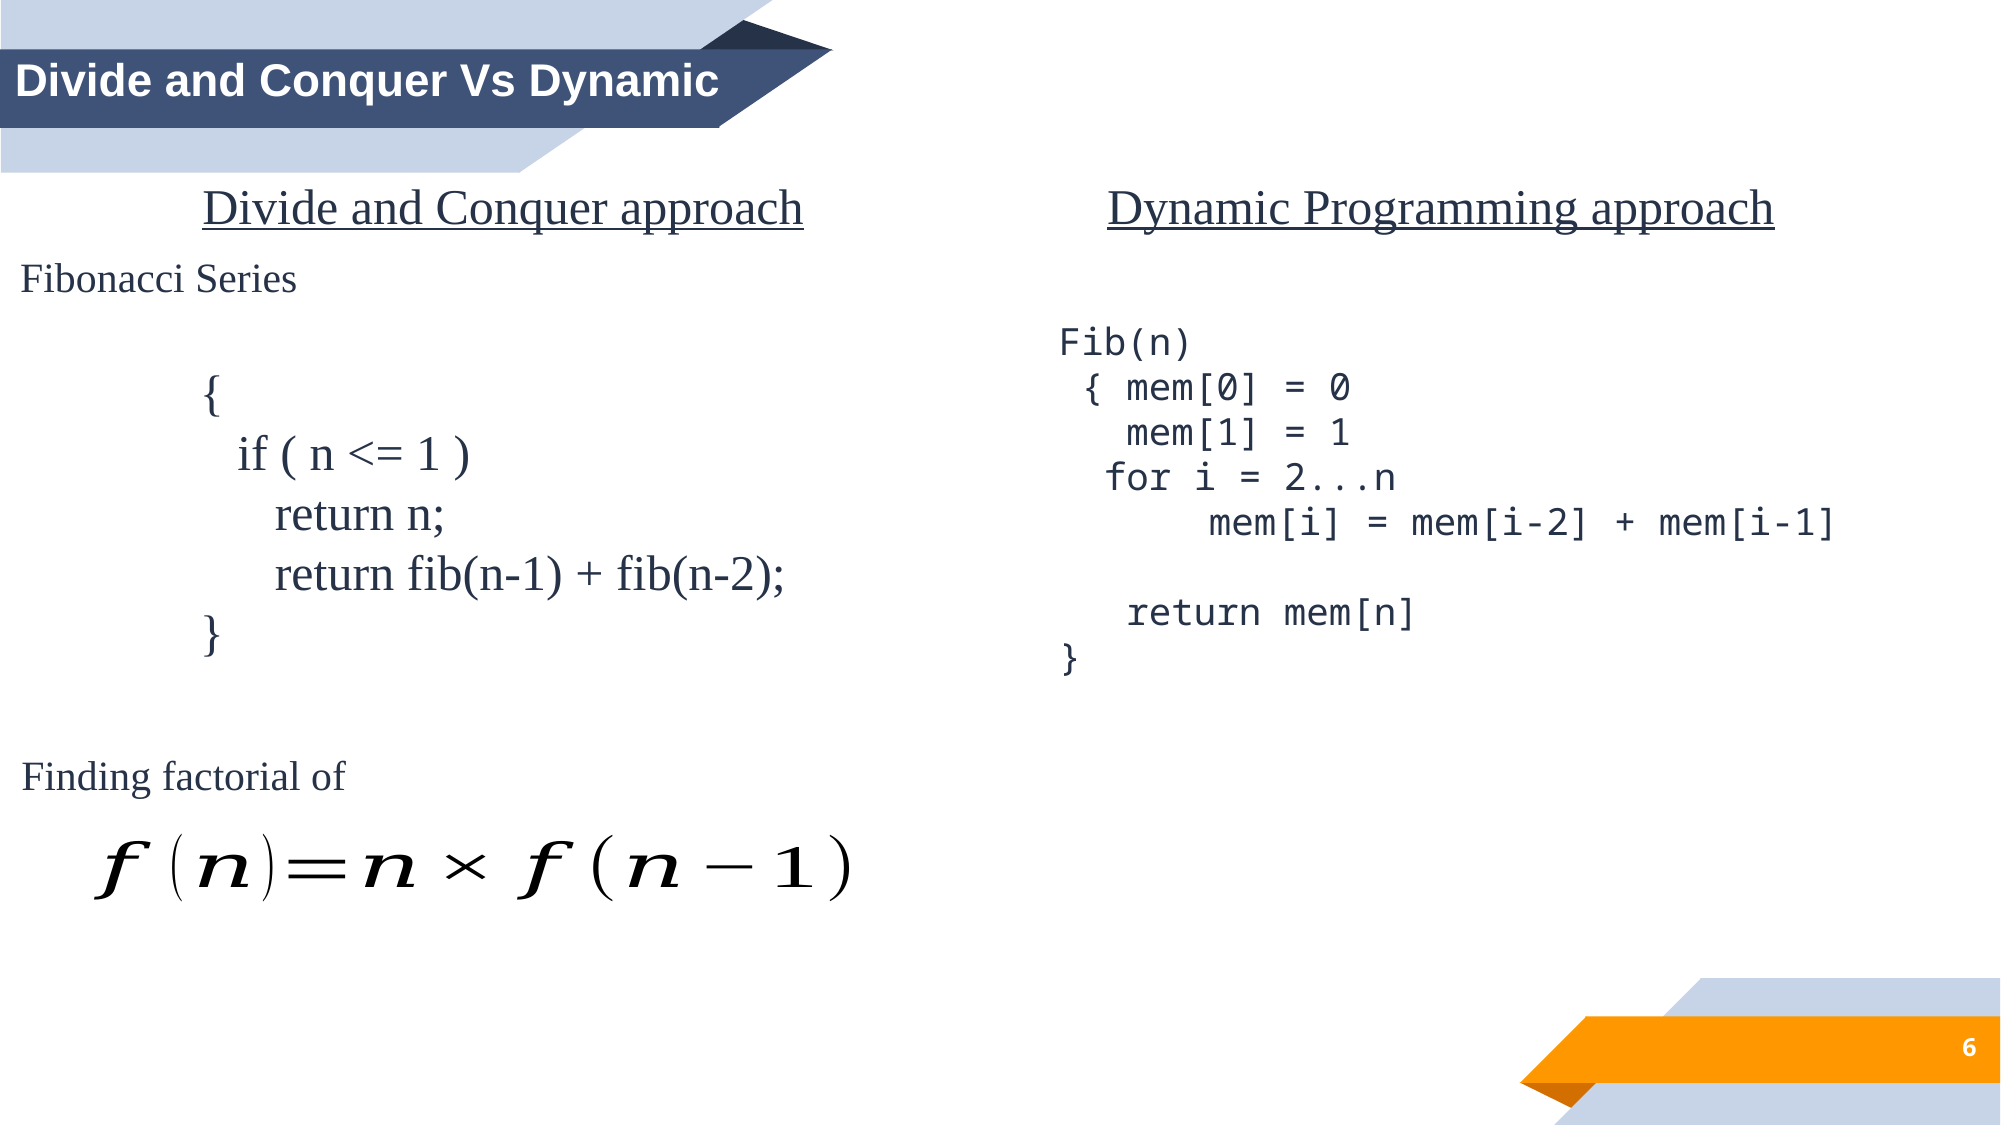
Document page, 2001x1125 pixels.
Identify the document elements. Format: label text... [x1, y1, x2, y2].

text_box { if ( n <= 1 ) return n; return fib(n-1) + fib(n-2); } [184, 359, 958, 668]
text_box Dynamic Programming approach [1092, 167, 1790, 242]
text_box Fibonacci Series [5, 243, 958, 359]
text_box Fib(n) { mem[0] = 0 mem[1] = 1 for i = 2...n mem[i] = mem[i-2] + mem[i-1] return mem[n] } [1058, 317, 1882, 678]
text_box Divide and Conquer approach [187, 167, 820, 243]
text_box Divide and Conquer Vs Dynamic [0, 42, 1449, 201]
slide_number 6 [1666, 1014, 1992, 1084]
